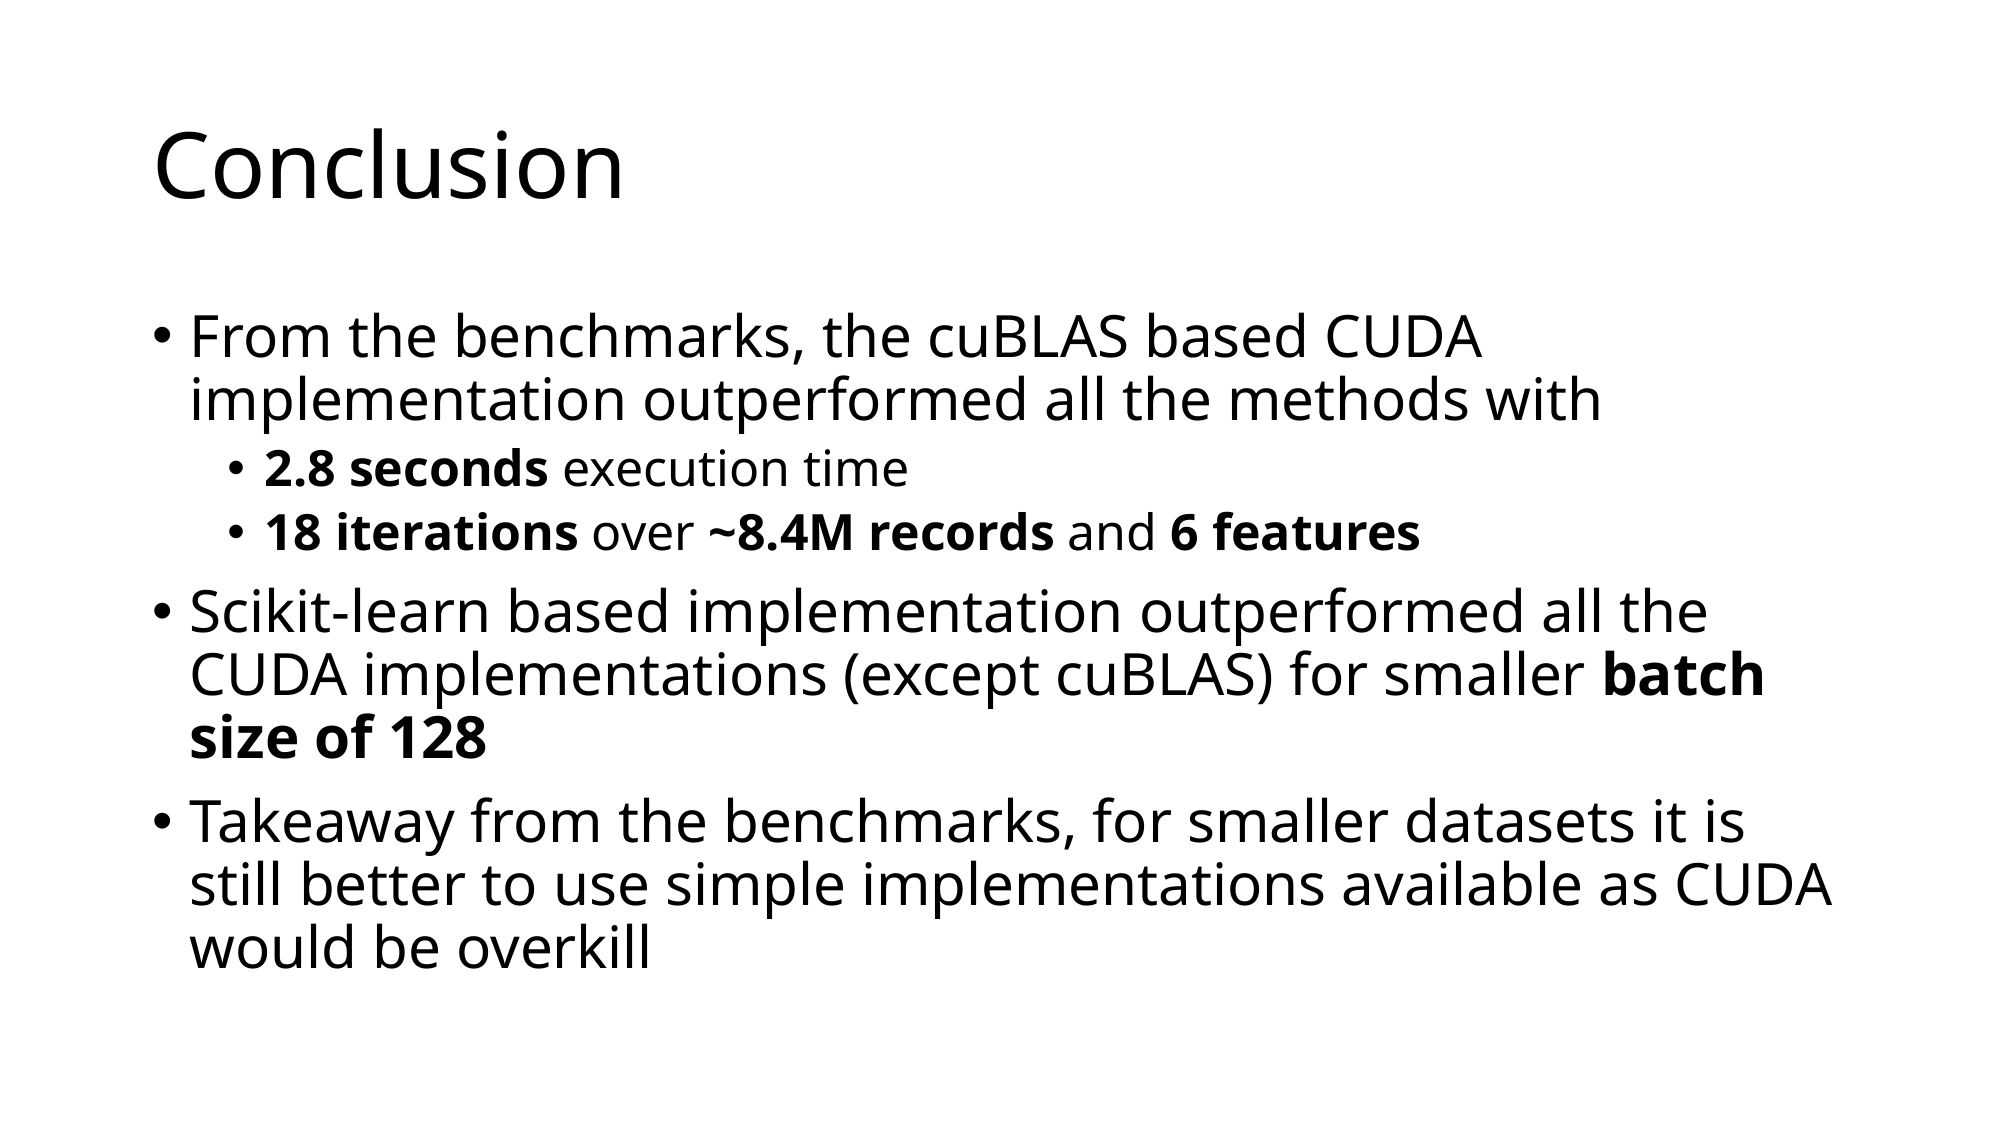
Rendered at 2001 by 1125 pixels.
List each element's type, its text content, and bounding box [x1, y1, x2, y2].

title Conclusion [137, 59, 1863, 278]
list From the benchmarks, the cuBLAS based CUDA implementation outperformed all the methods with 2.8 seconds execution time 18 iterations over ~8.4M records and 6 features Scikit-learn based implementation outperformed all the CUDA implementations (except cuBLAS) for smaller batch size of 128 Takeaway from the benchmarks, for smaller datasets it is still better to use simple implementations available as CUDA would be overkill [137, 299, 1863, 1014]
